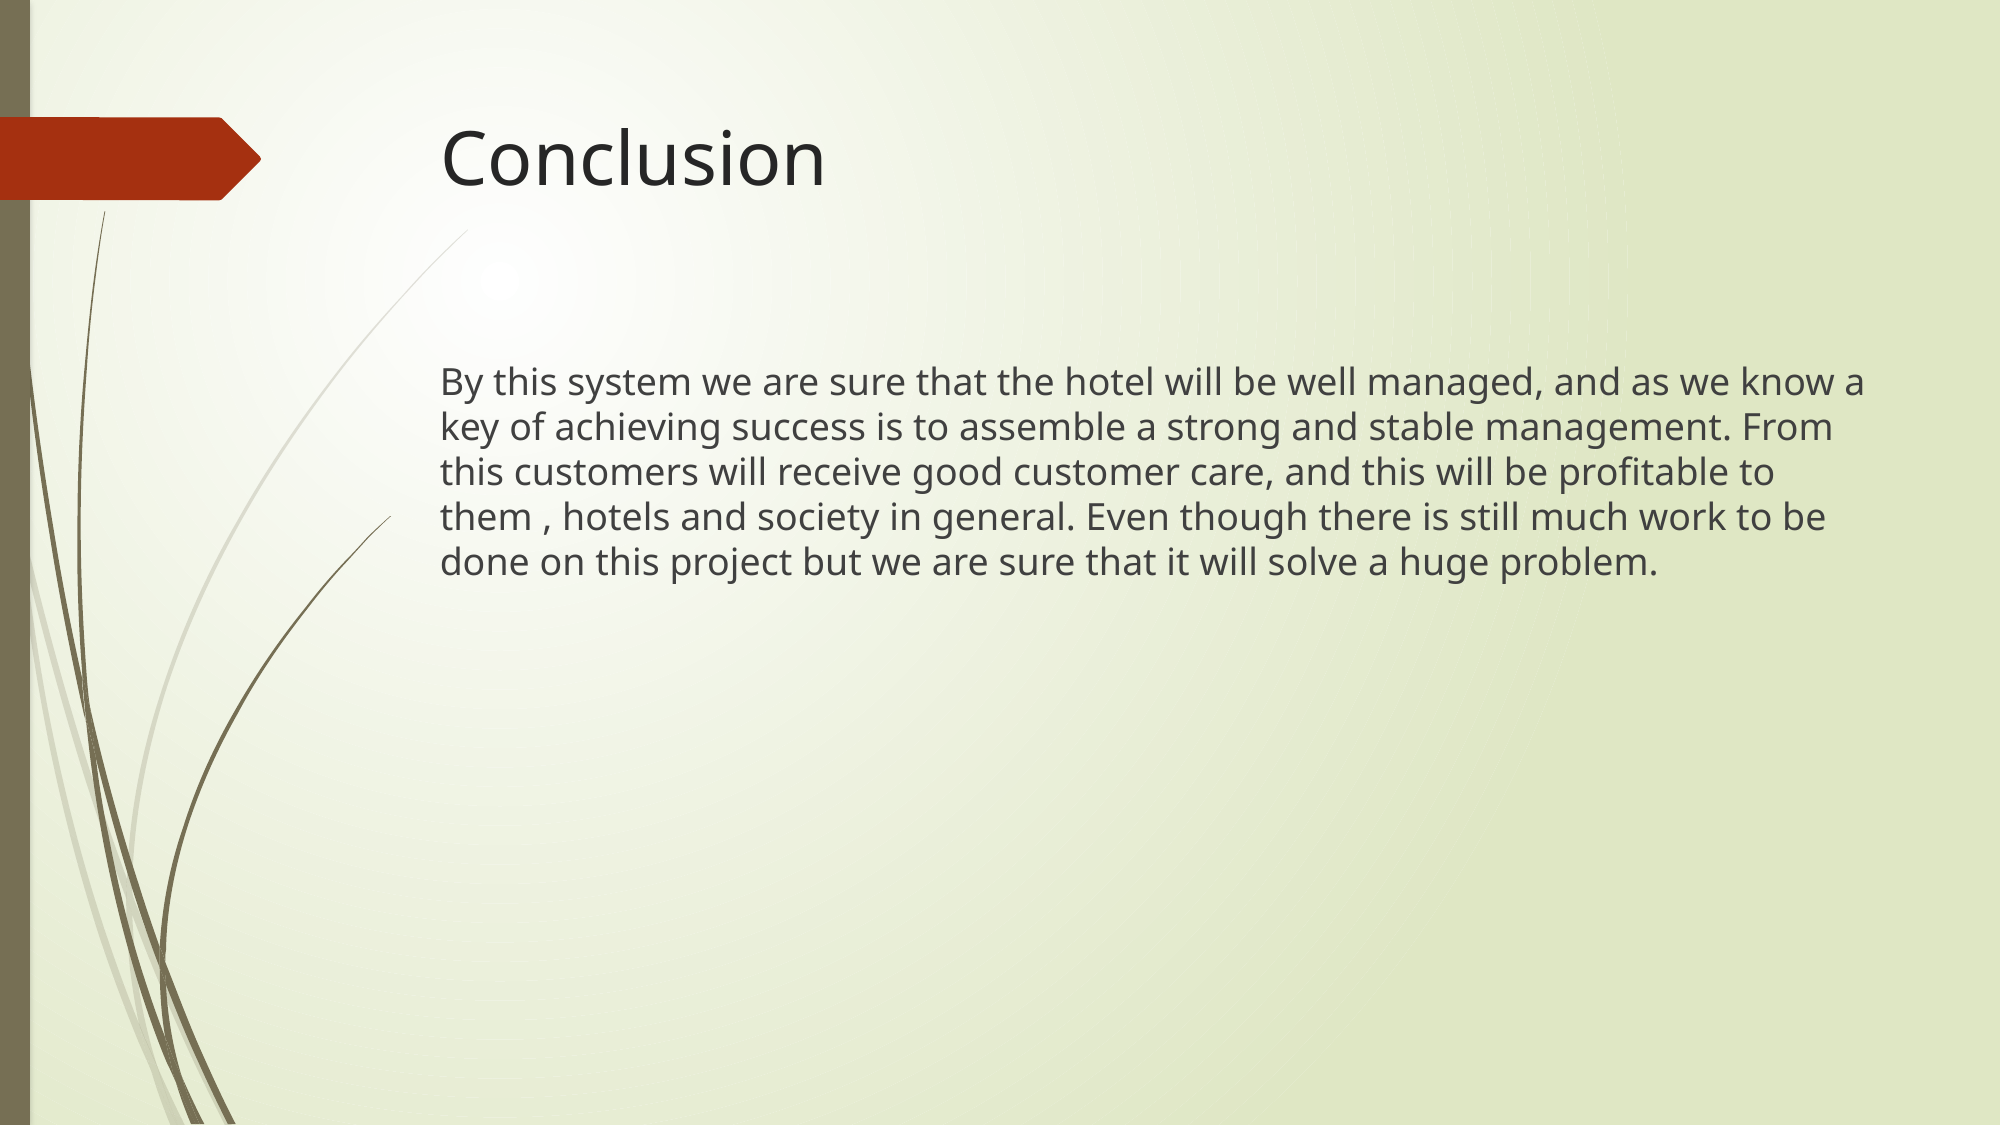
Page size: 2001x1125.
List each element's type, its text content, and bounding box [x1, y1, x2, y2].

list By this system we are sure that the hotel will be well managed, and as we know a key of achieving success is to assemble a strong and stable management. From this customers will receive good customer care, and this will be profitable to them , hotels and society in general. Even though there is still much work to be done on this project but we are sure that it will solve a huge problem. [424, 350, 1888, 970]
title Conclusion [425, 102, 1888, 313]
